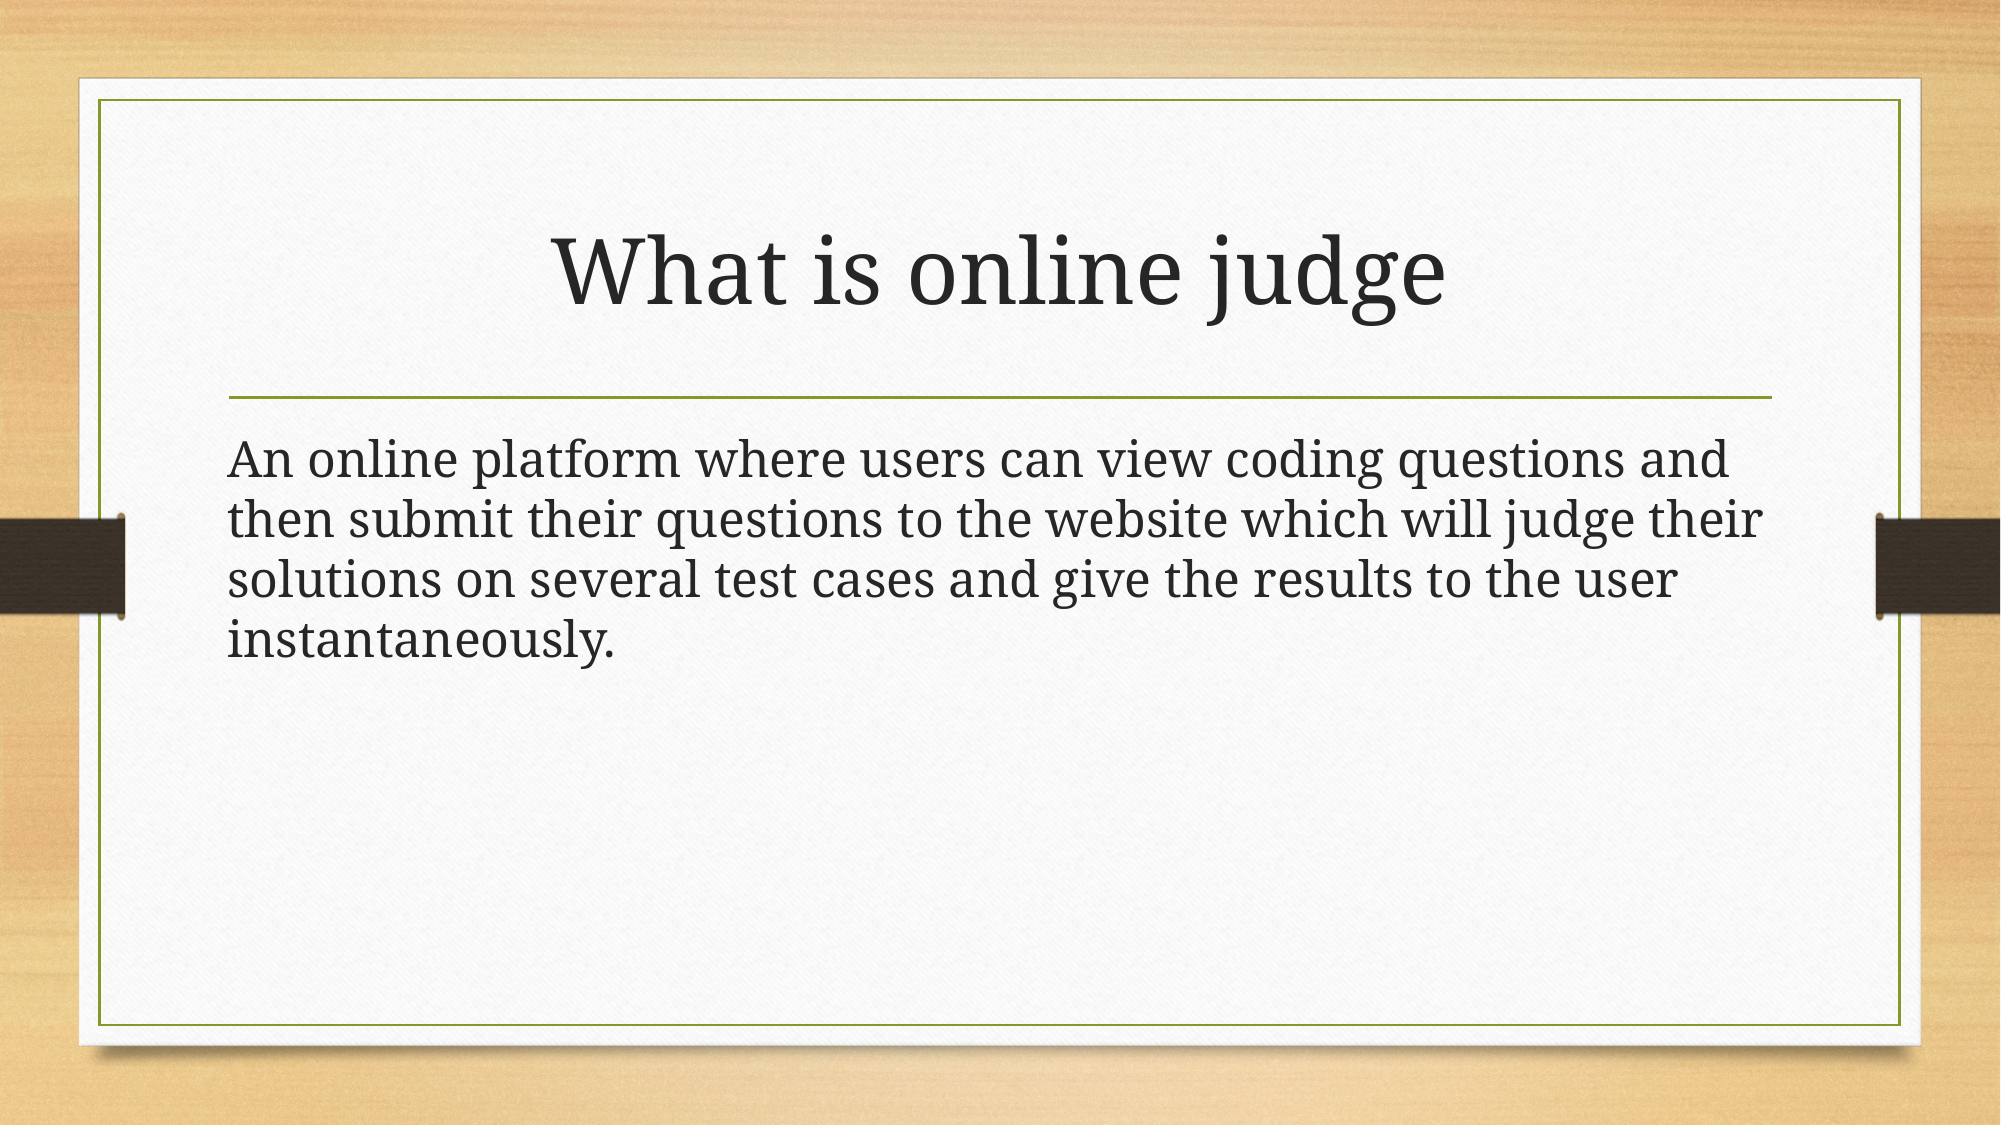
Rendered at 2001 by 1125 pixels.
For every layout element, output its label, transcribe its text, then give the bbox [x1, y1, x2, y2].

picture [0, 0, 2001, 1125]
title What is online judge [212, 161, 1788, 375]
list An online platform where users can view coding questions and then submit their questions to the website which will judge their solutions on several test cases and give the results to the user instantaneously. [212, 419, 1788, 964]
